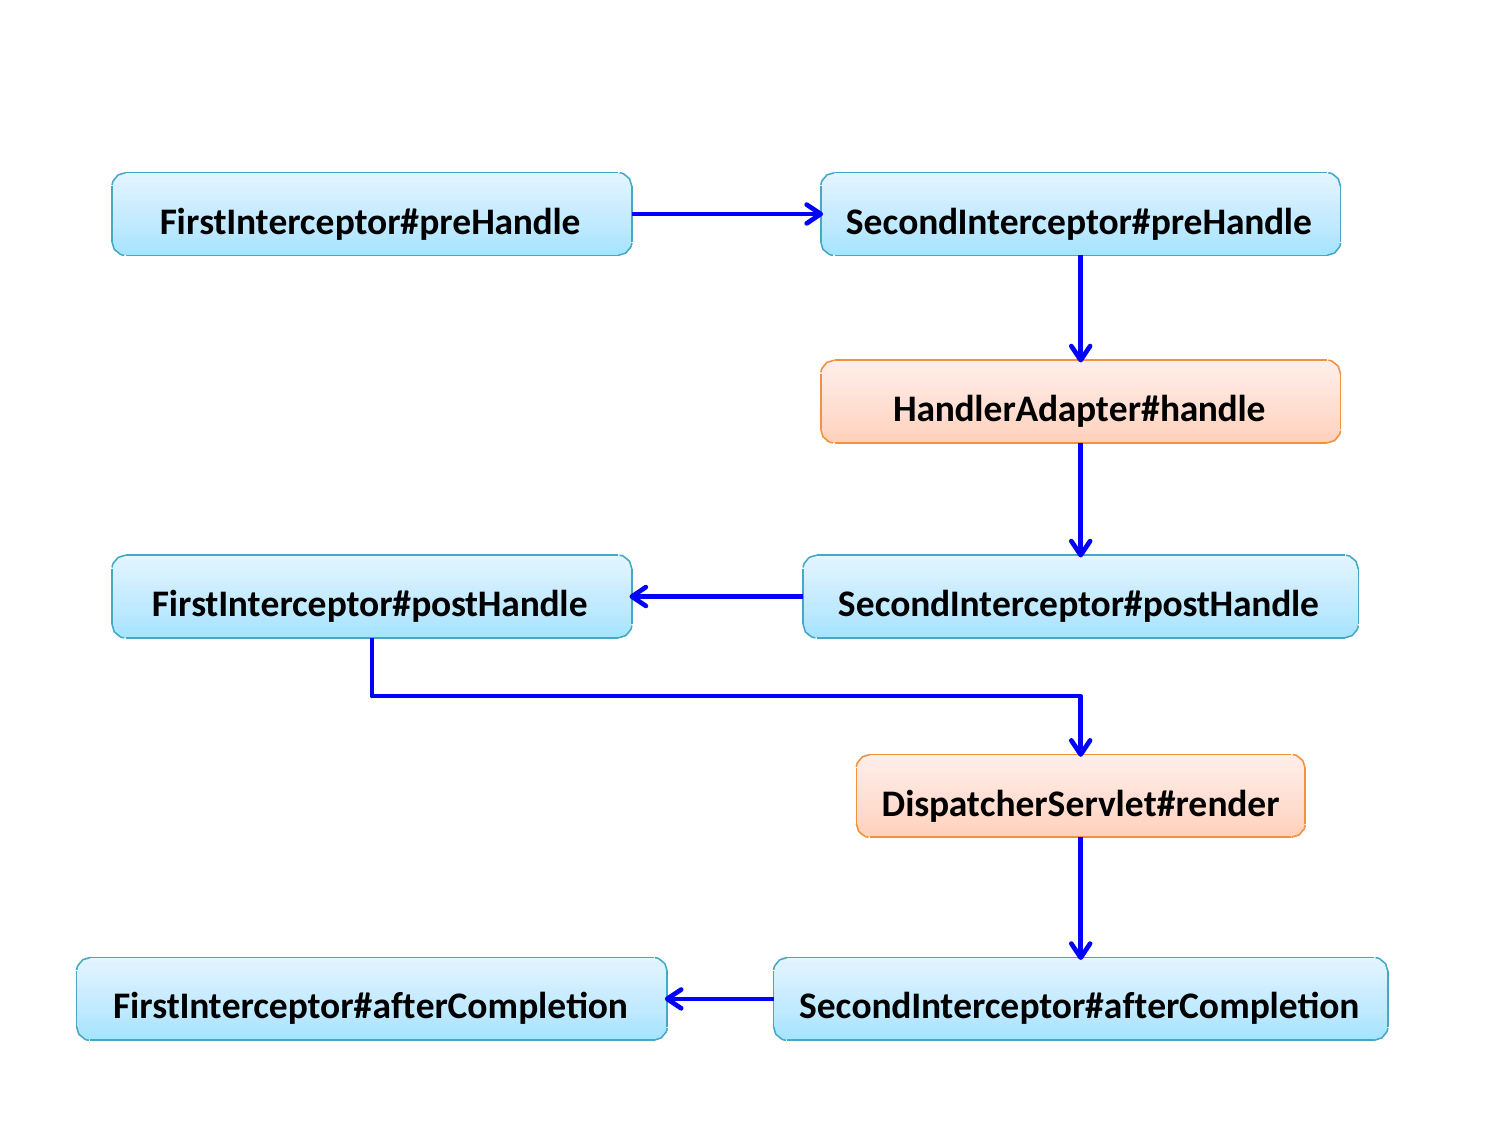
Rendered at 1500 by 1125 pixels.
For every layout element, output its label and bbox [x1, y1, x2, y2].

text_box [76, 172, 1388, 1041]
